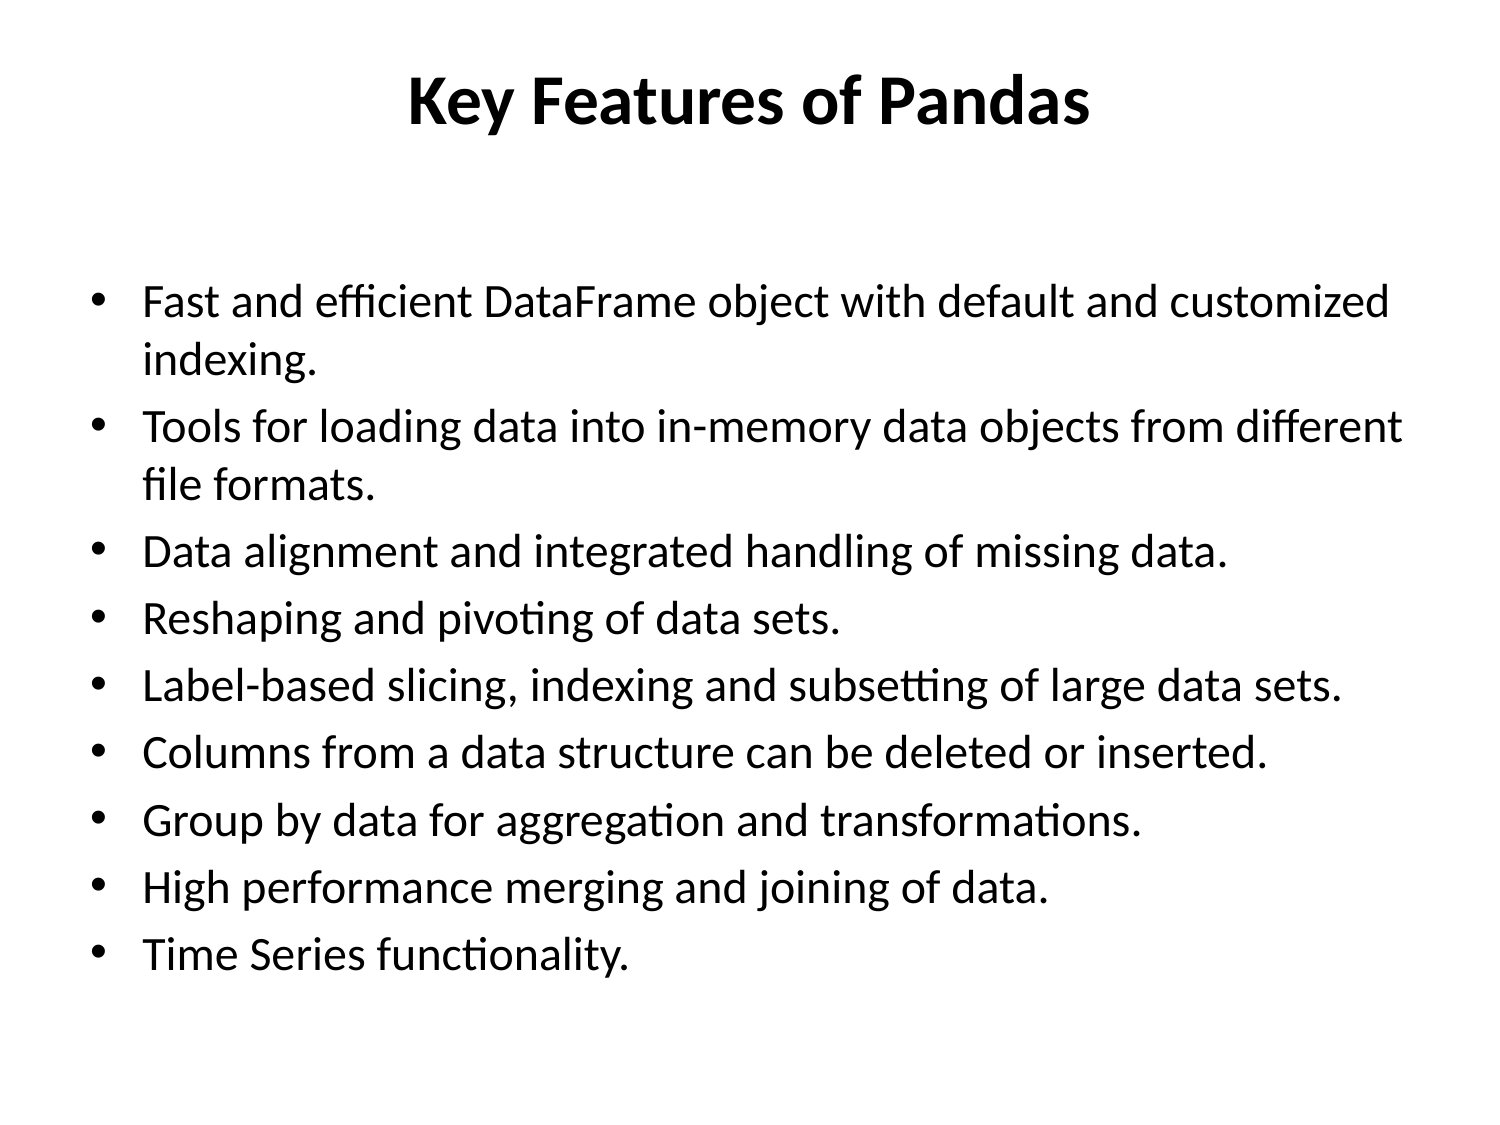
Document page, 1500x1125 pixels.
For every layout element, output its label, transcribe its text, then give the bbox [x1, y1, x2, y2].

title Key Features of Pandas [75, 45, 1425, 233]
list Fast and efficient DataFrame object with default and customized indexing. Tools for loading data into in-memory data objects from different file formats. Data alignment and integrated handling of missing data. Reshaping and pivoting of data sets. Label-based slicing, indexing and subsetting of large data sets. Columns from a data structure can be deleted or inserted. Group by data for aggregation and transformations. High performance merging and joining of data. Time Series functionality. [75, 262, 1425, 1005]
